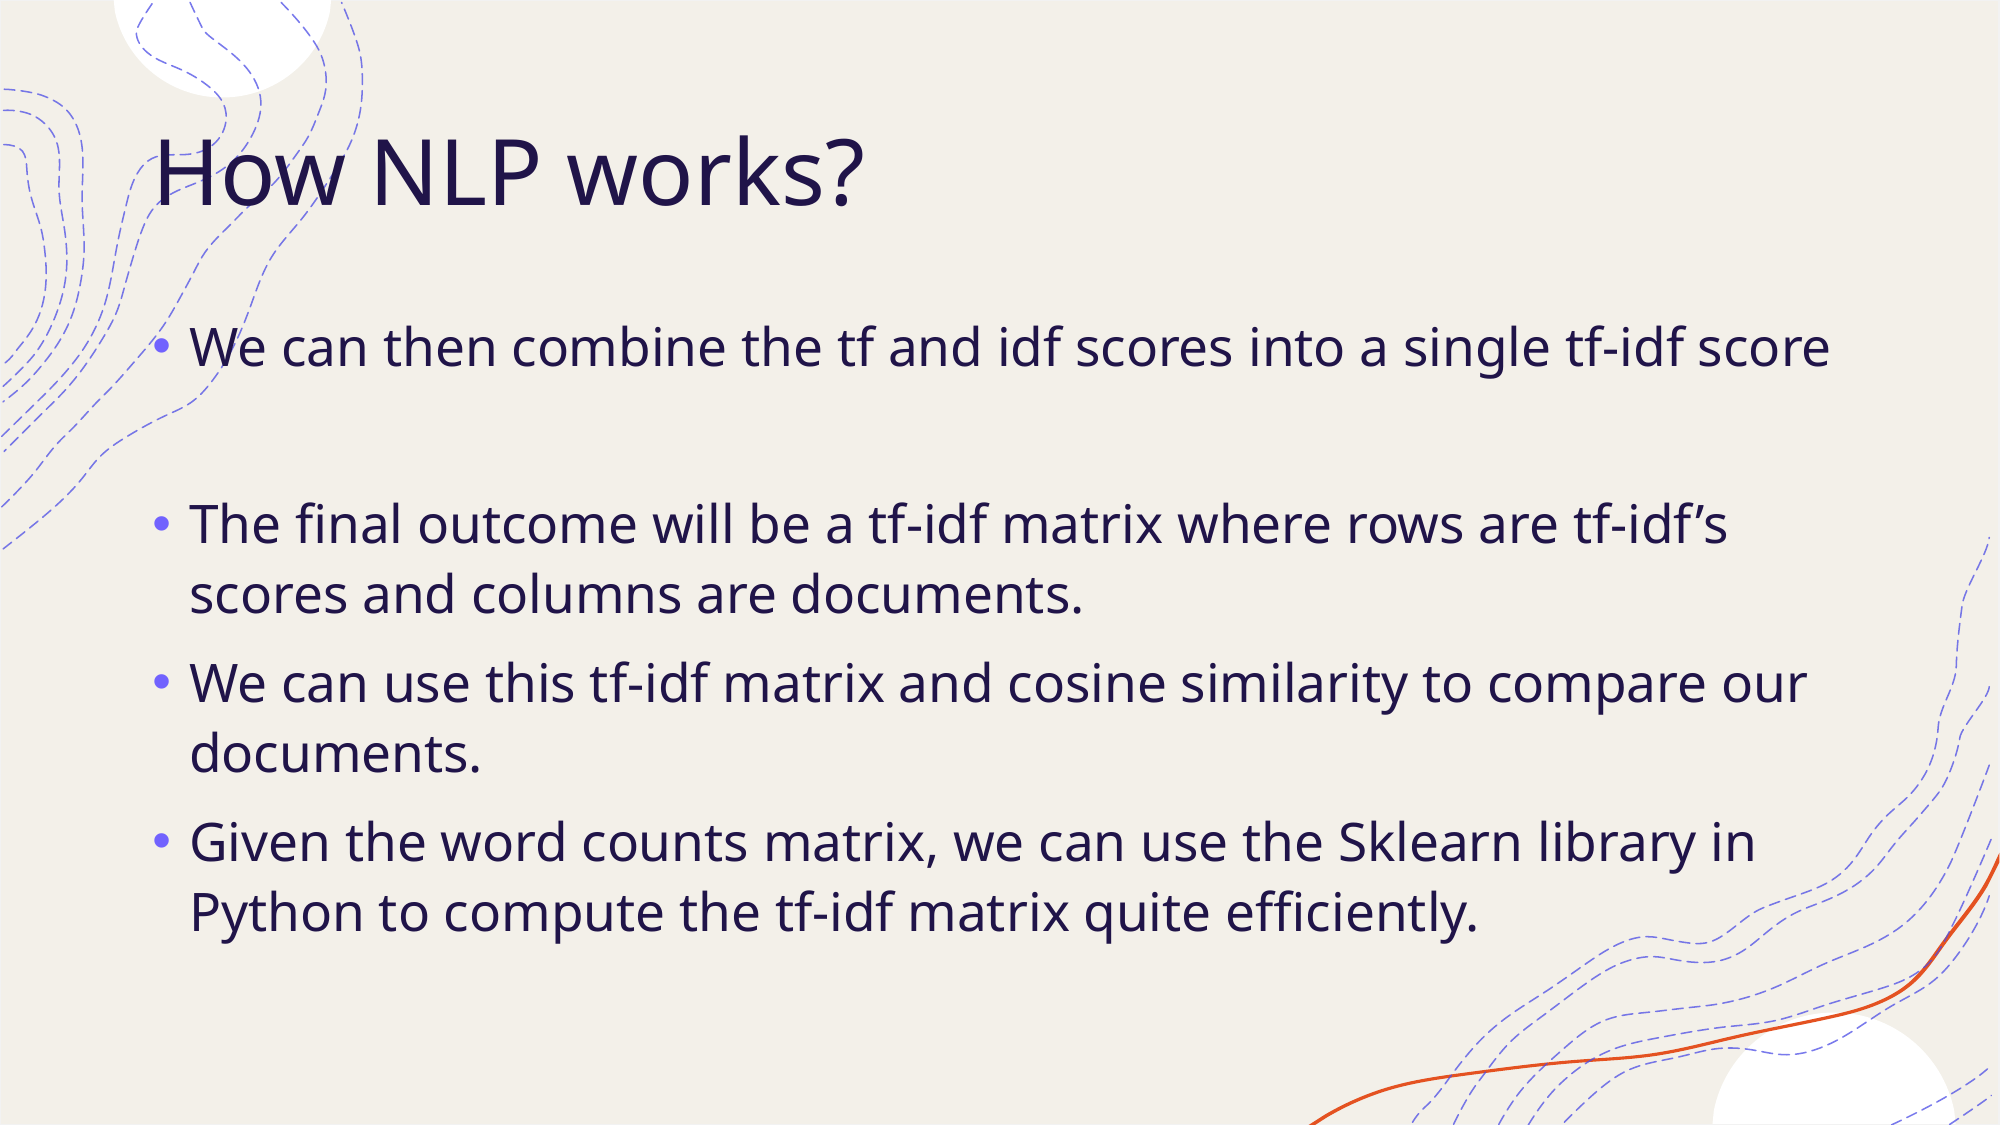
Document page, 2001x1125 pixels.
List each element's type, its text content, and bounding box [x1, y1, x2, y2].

title How NLP works? [137, 59, 1863, 278]
